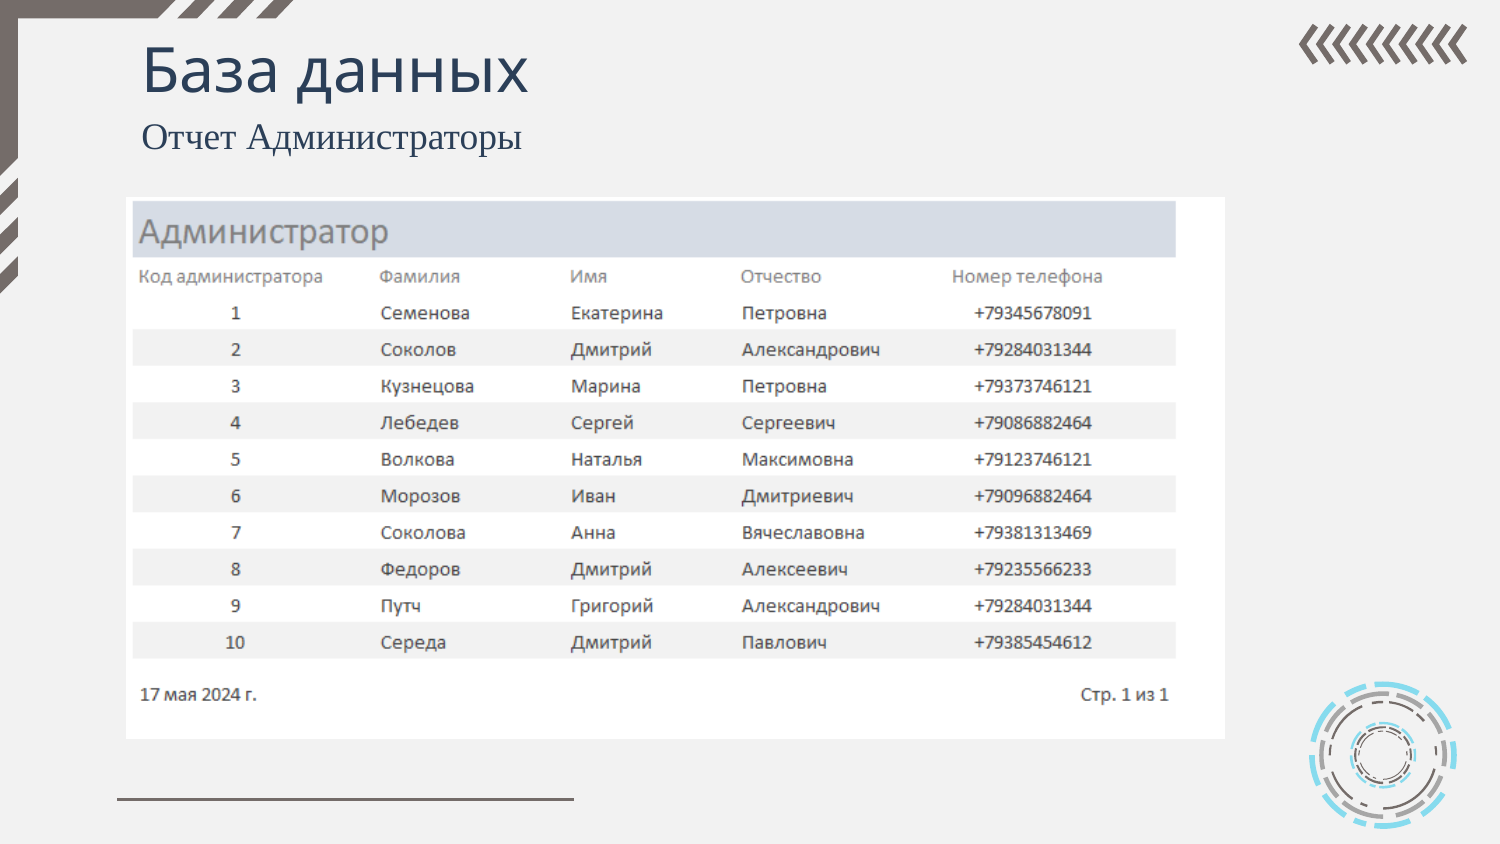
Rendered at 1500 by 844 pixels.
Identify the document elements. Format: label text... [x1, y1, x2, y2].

picture [126, 197, 1226, 739]
title База данных [126, 15, 1266, 110]
text_box Отчет Администраторы [126, 104, 877, 165]
